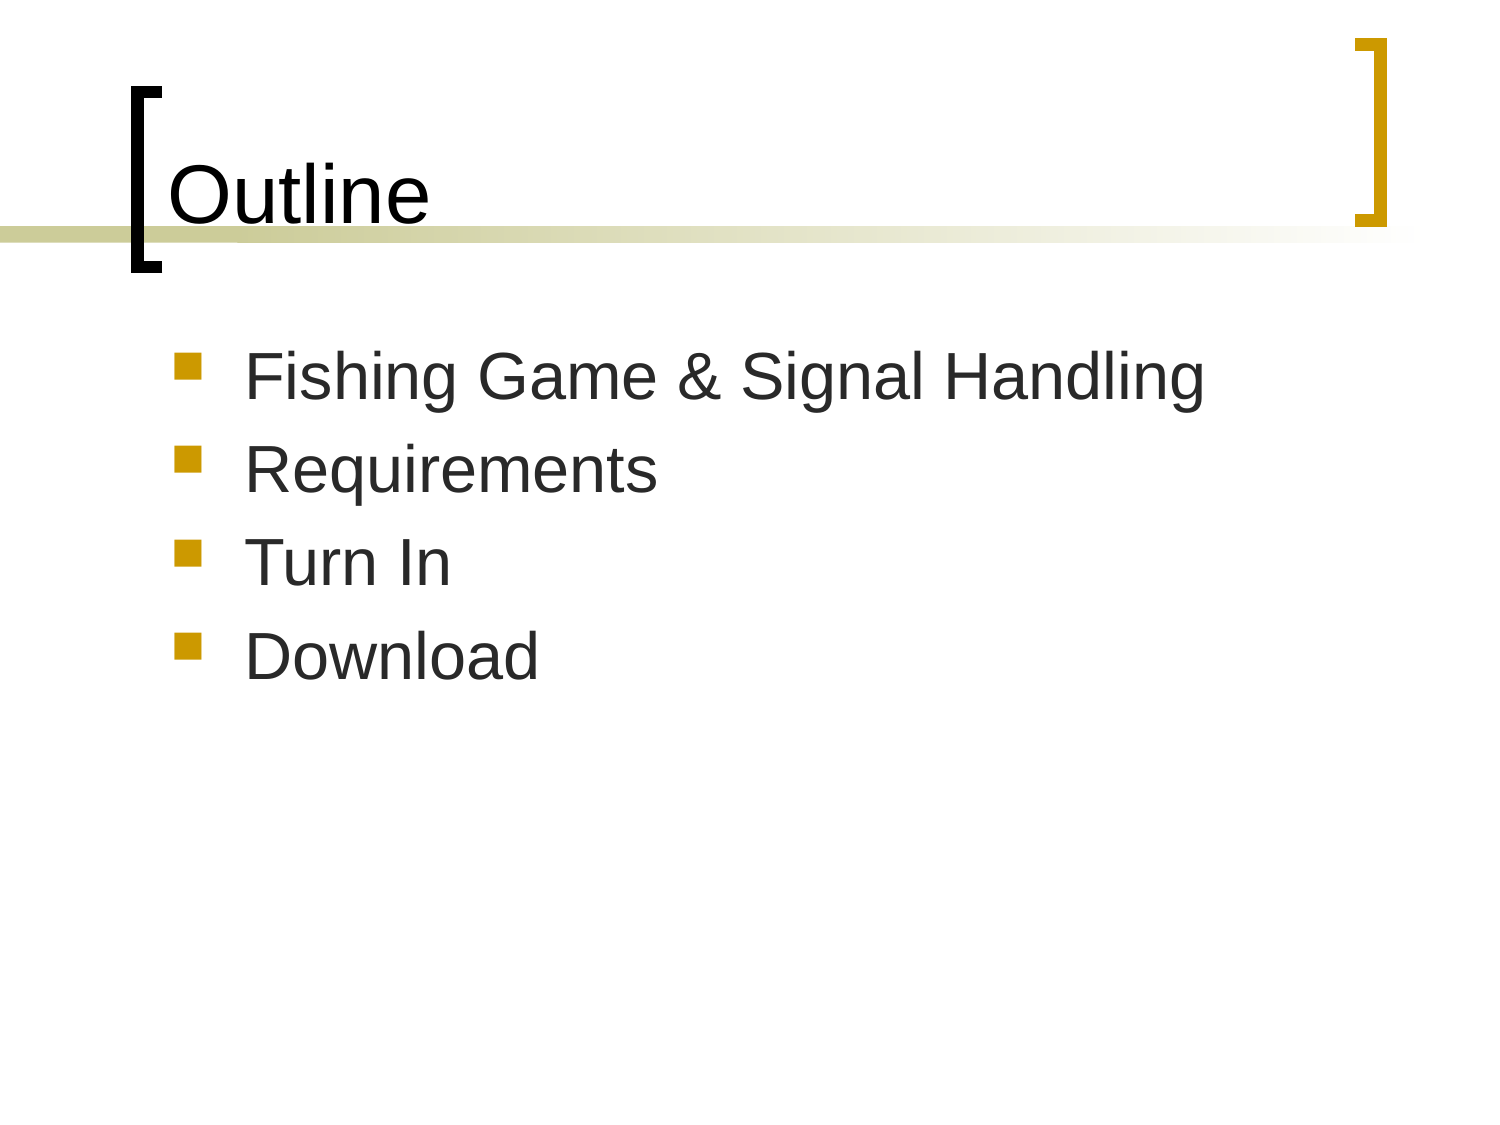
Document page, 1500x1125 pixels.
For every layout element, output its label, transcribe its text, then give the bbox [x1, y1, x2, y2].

title Outline [152, 15, 1328, 248]
list Fishing Game & Signal Handling Requirements Turn In Download [155, 324, 1413, 1000]
